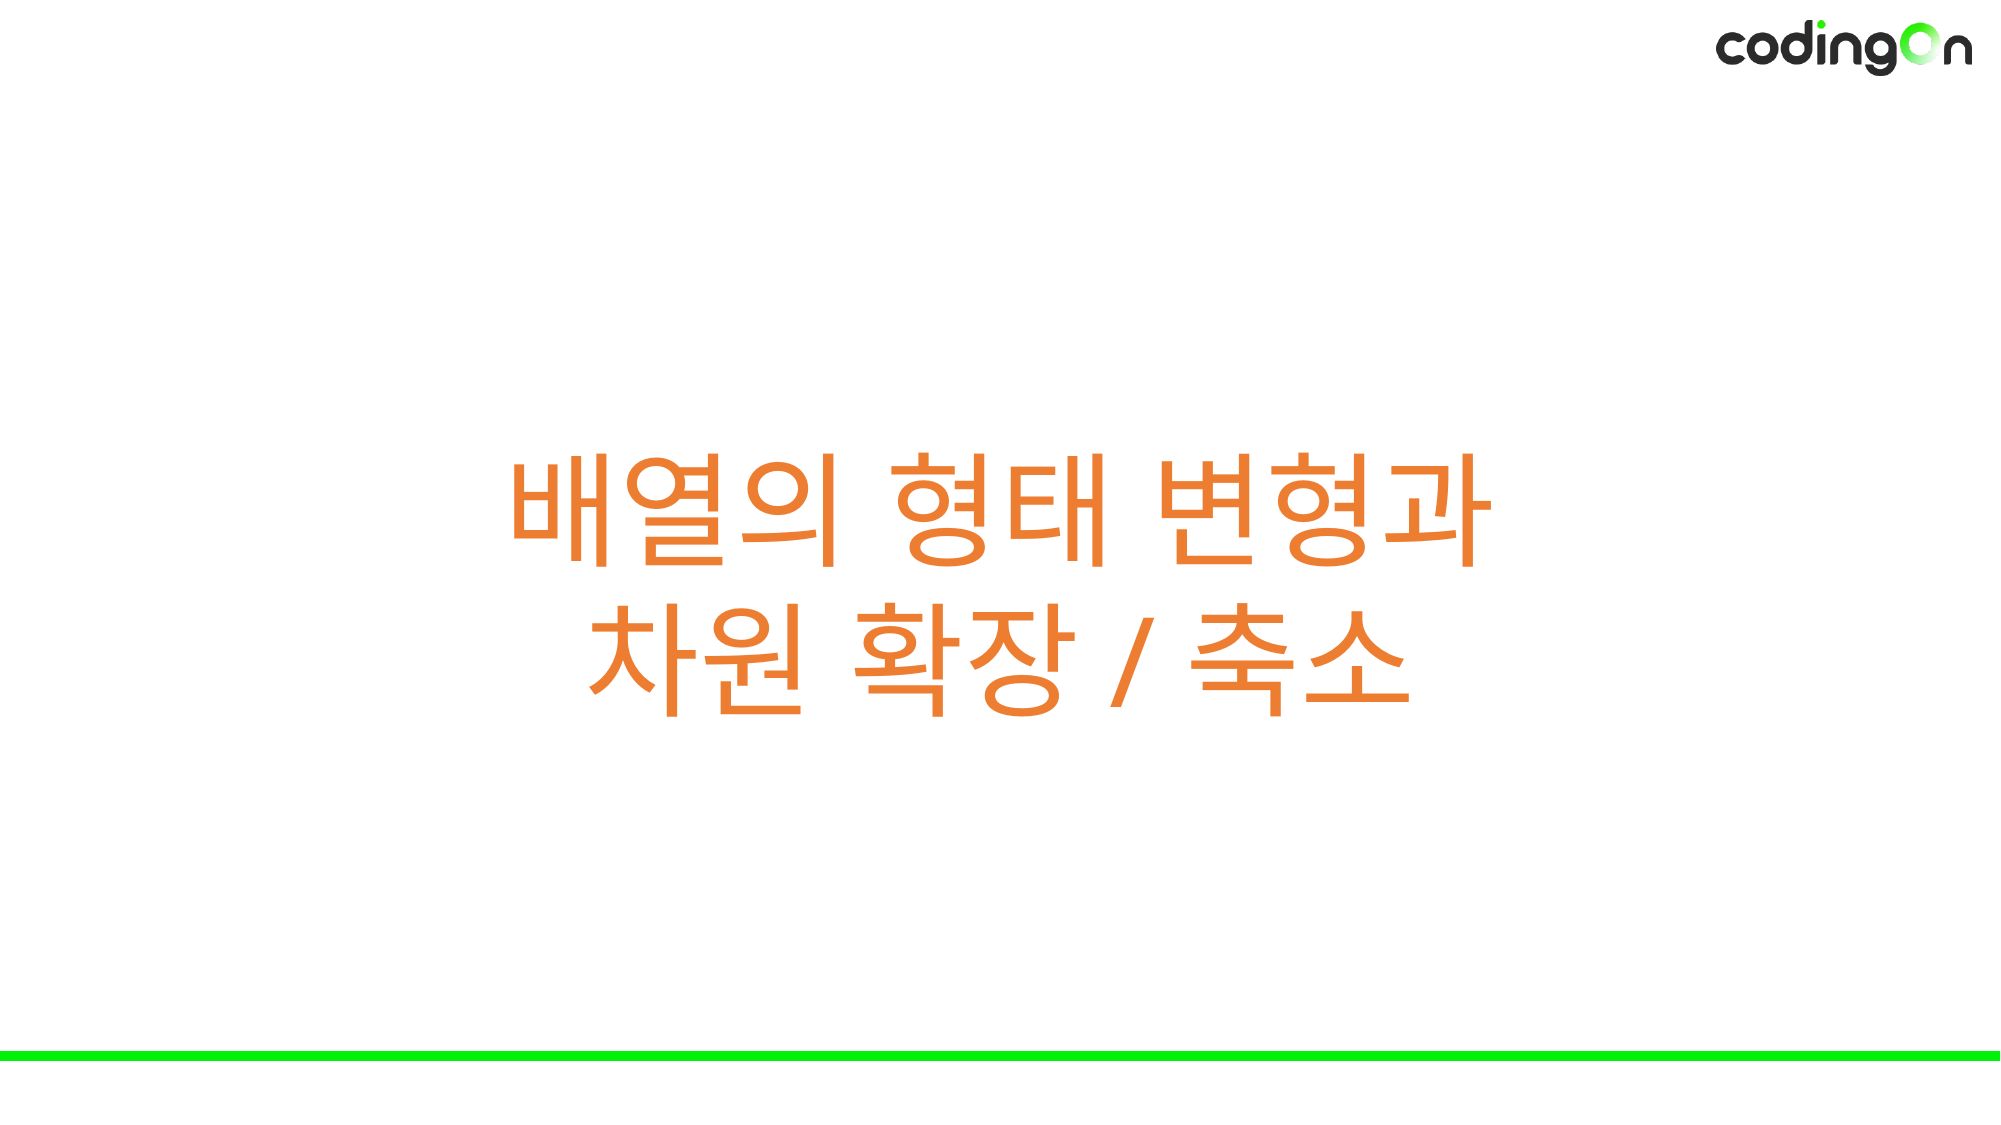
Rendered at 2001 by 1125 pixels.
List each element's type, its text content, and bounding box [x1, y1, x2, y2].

text_box 배열의 형태 변형과 차원 확장/축소 [490, 424, 1510, 740]
picture [1716, 20, 1972, 76]
